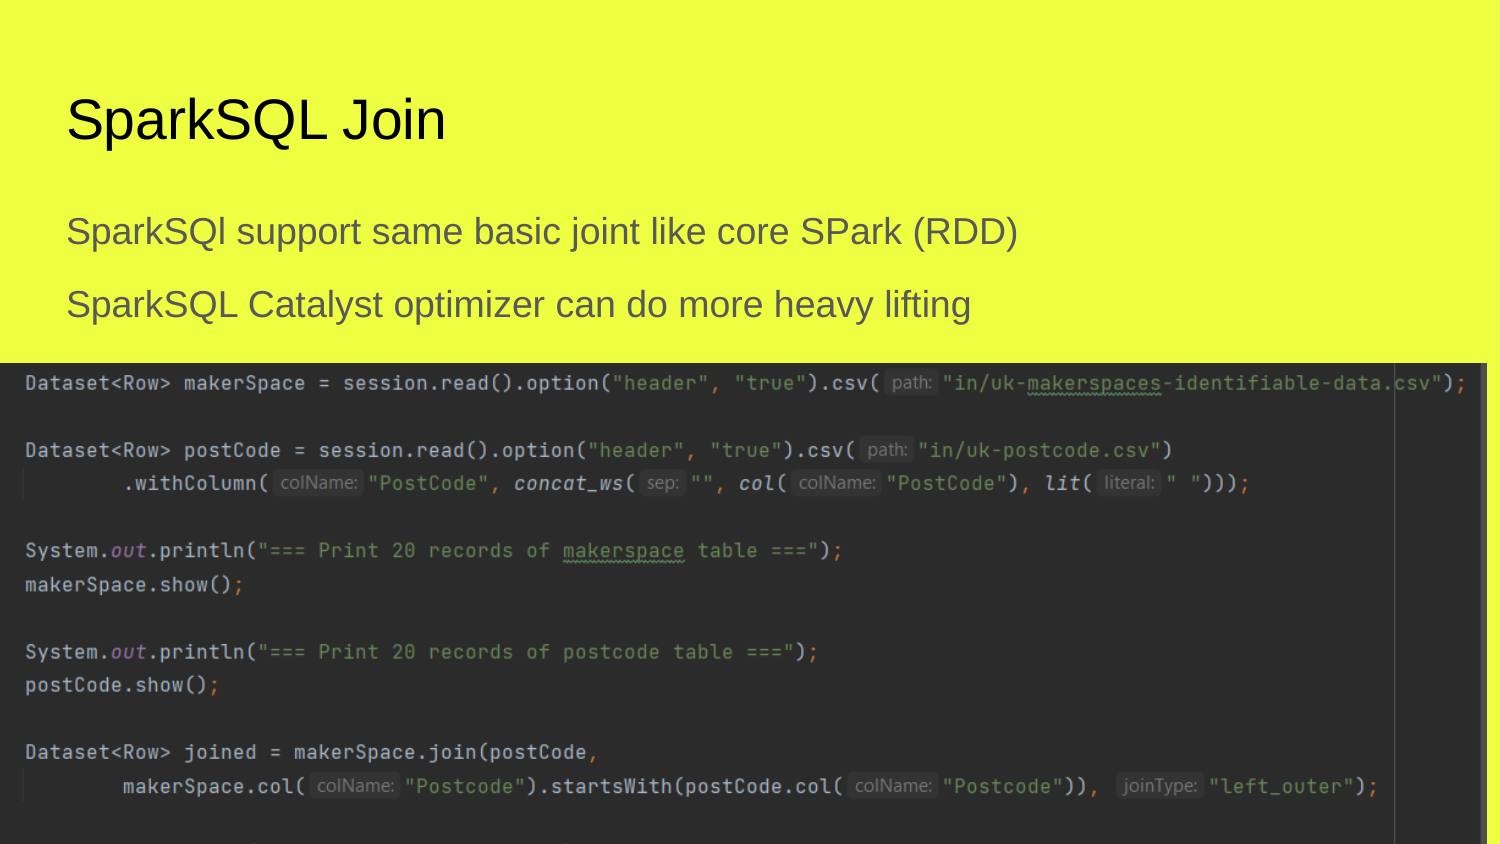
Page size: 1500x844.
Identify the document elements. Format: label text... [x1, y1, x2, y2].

list SparkSQl support same basic joint like core SPark (RDD) SparkSQL Catalyst optimizer can do more heavy lifting [51, 189, 1449, 361]
title SparkSQL Join [51, 72, 1449, 167]
picture [0, 362, 1487, 844]
